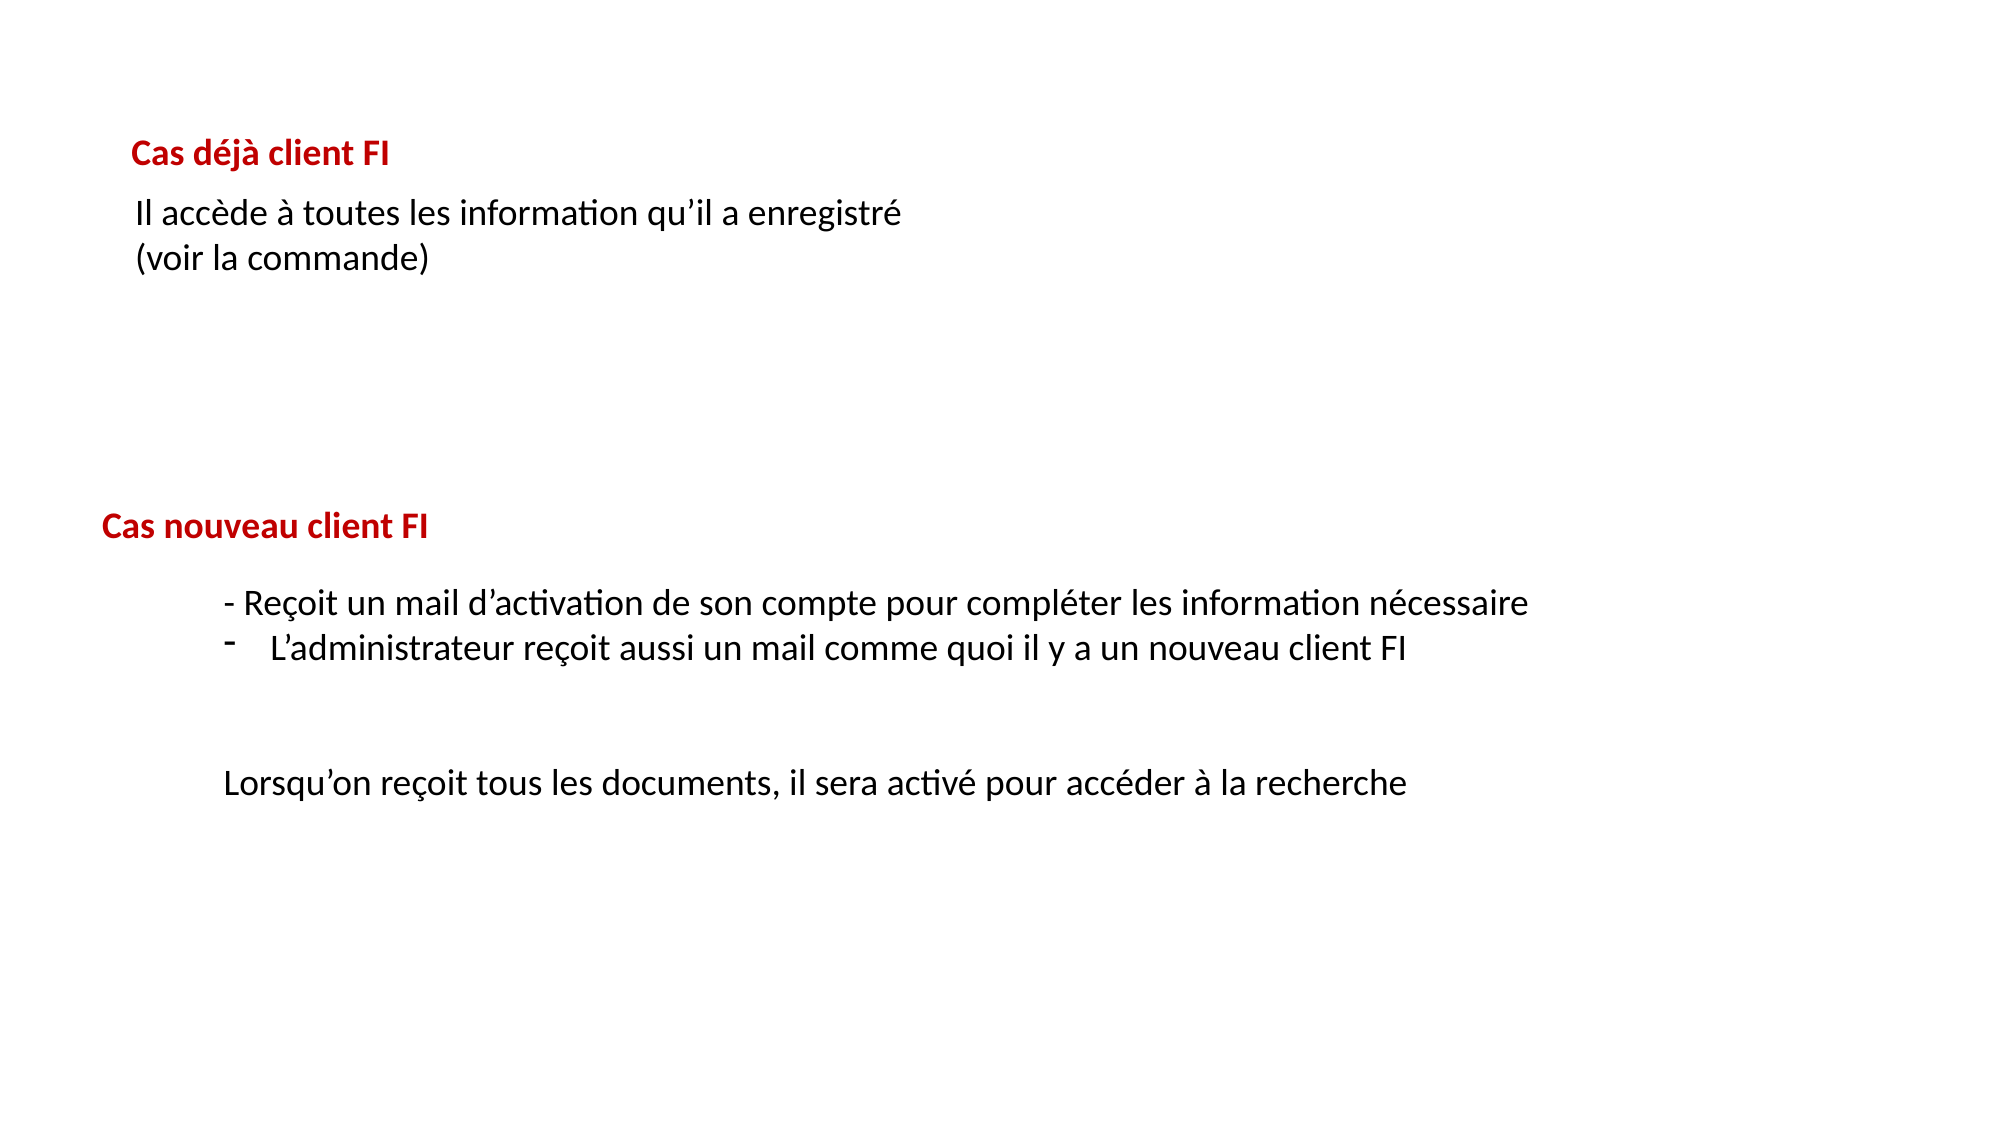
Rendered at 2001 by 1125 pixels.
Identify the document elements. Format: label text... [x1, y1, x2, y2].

text_box Il accède à toutes les information qu’il a enregistré (voir la commande) [120, 180, 918, 286]
text_box - Reçoit un mail d’activation de son compte pour compléter les information nécessaire L’administrateur reçoit aussi un mail comme quoi il y a un nouveau client FI Lorsqu’on reçoit tous les documents, il sera activé pour accéder à la recherche [208, 570, 1546, 811]
text_box Cas nouveau client FI [87, 493, 445, 554]
text_box Cas déjà client FI [116, 120, 406, 180]
